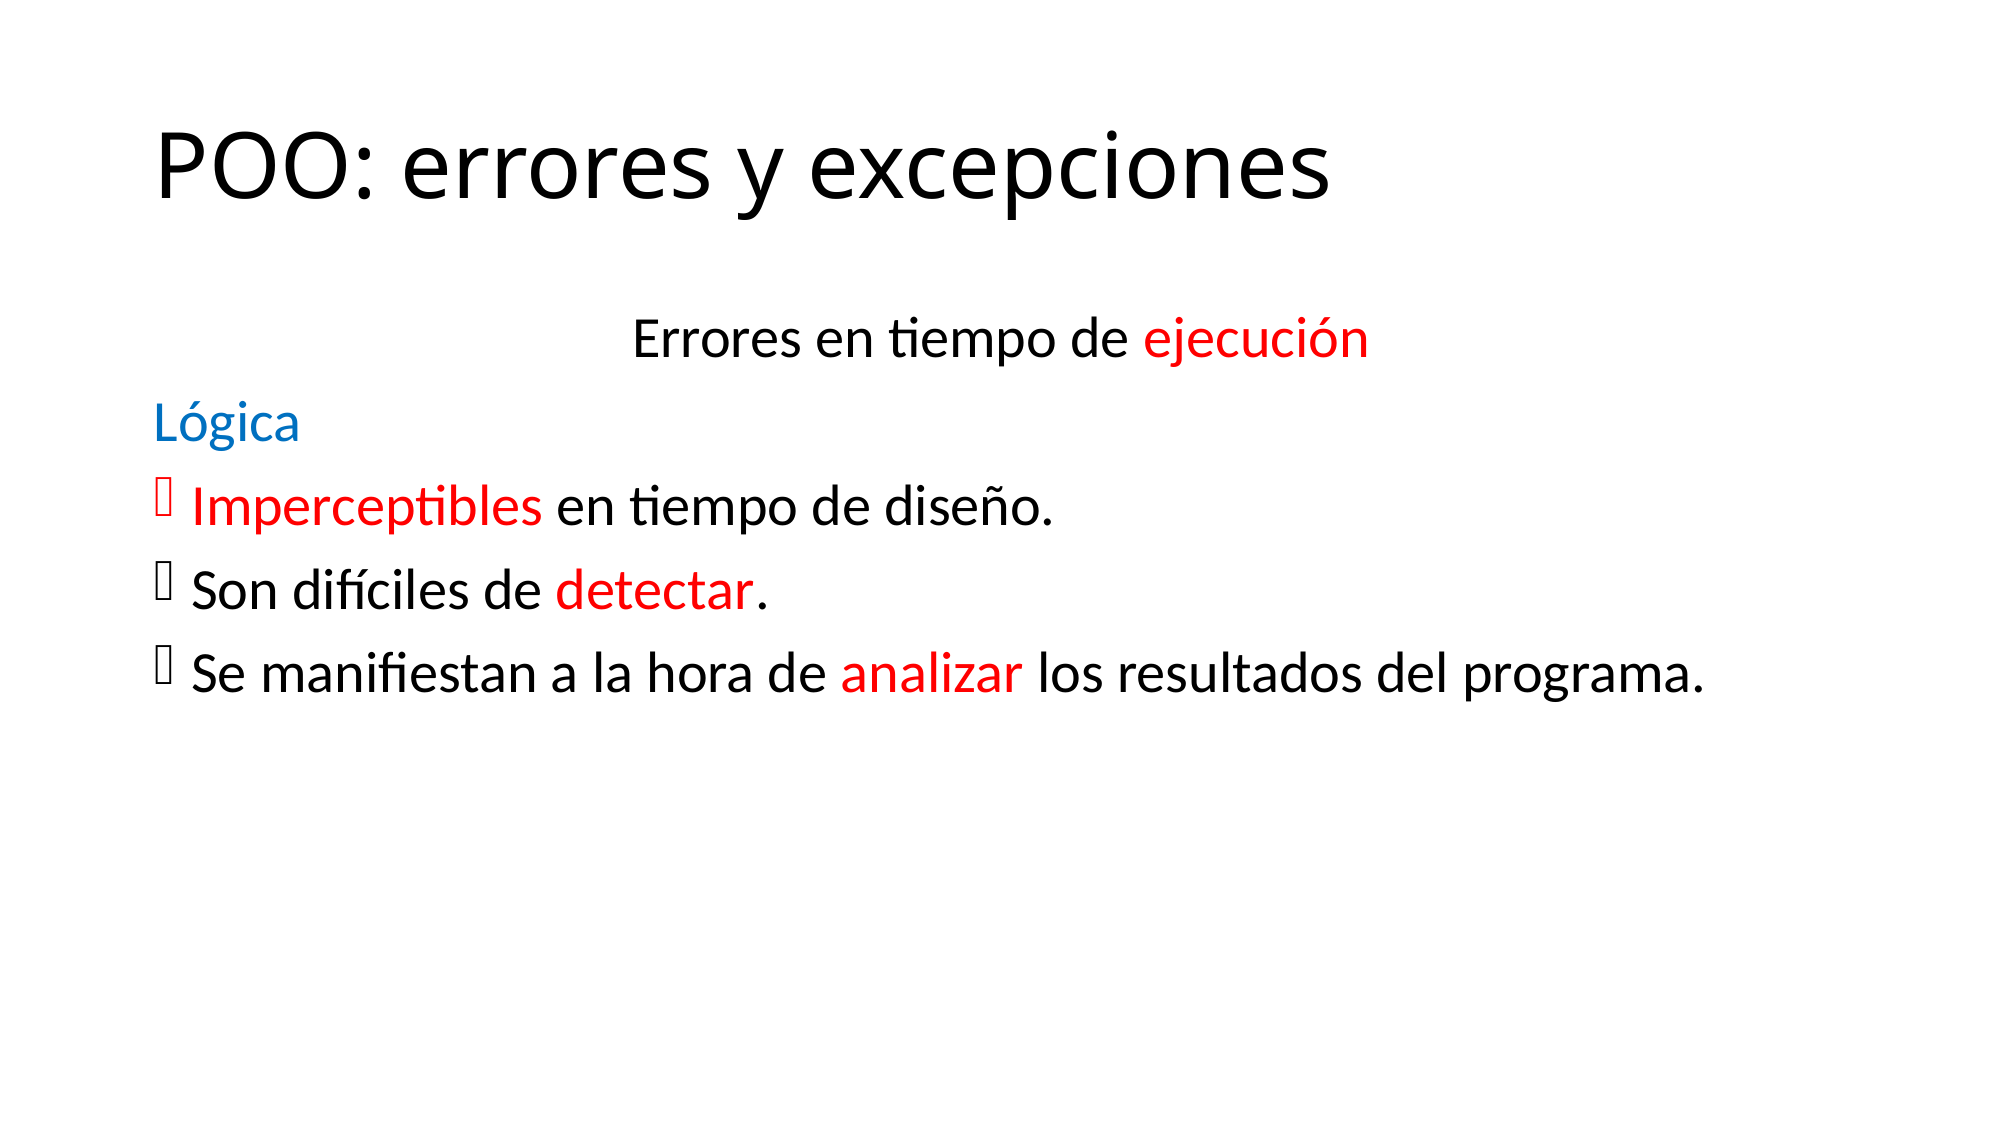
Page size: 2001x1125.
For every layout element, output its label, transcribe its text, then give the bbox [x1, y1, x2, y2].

title POO: errores y excepciones [138, 60, 1864, 278]
list Errores en tiempo de ejecución Lógica Imperceptibles en tiempo de diseño. Son difíciles de detectar. Se manifiestan a la hora de analizar los resultados del programa. [138, 299, 1864, 1014]
